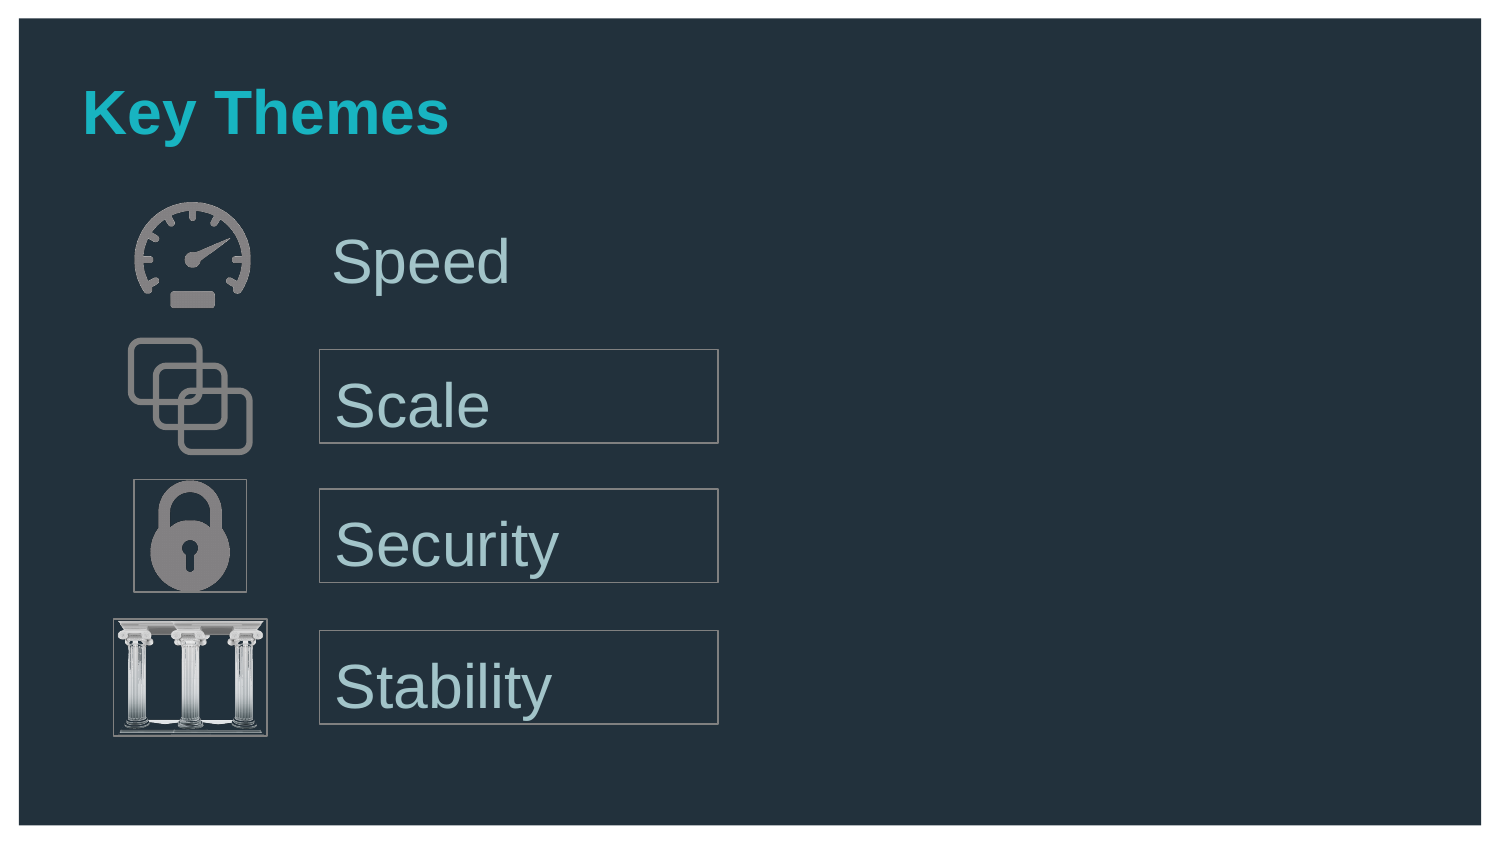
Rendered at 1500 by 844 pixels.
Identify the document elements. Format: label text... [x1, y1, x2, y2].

text_box Security [319, 489, 719, 583]
picture [134, 479, 247, 592]
text_box Speed [315, 205, 715, 300]
picture [134, 196, 251, 313]
text_box Scale [319, 349, 719, 444]
text_box Stability [319, 630, 719, 725]
list Key Themes [67, 56, 938, 96]
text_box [130, 340, 250, 453]
picture [114, 619, 267, 736]
